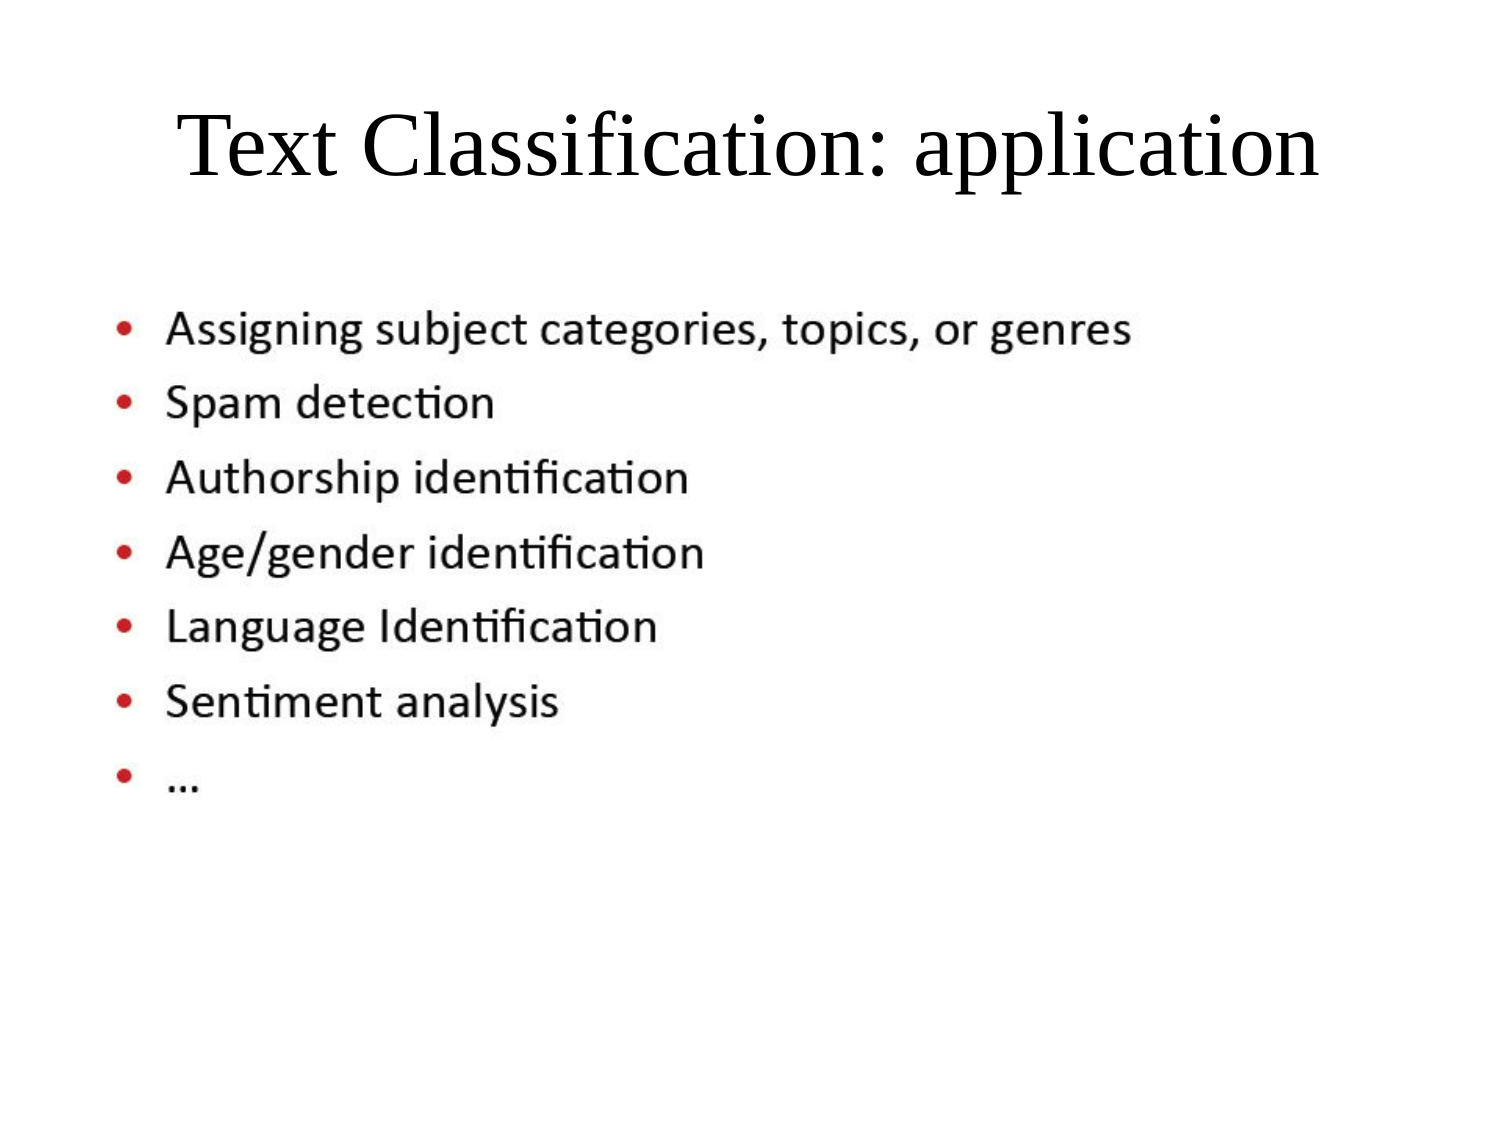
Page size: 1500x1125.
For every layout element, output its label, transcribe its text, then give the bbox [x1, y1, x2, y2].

picture [64, 287, 1142, 838]
title Text Classification: application [75, 45, 1425, 233]
